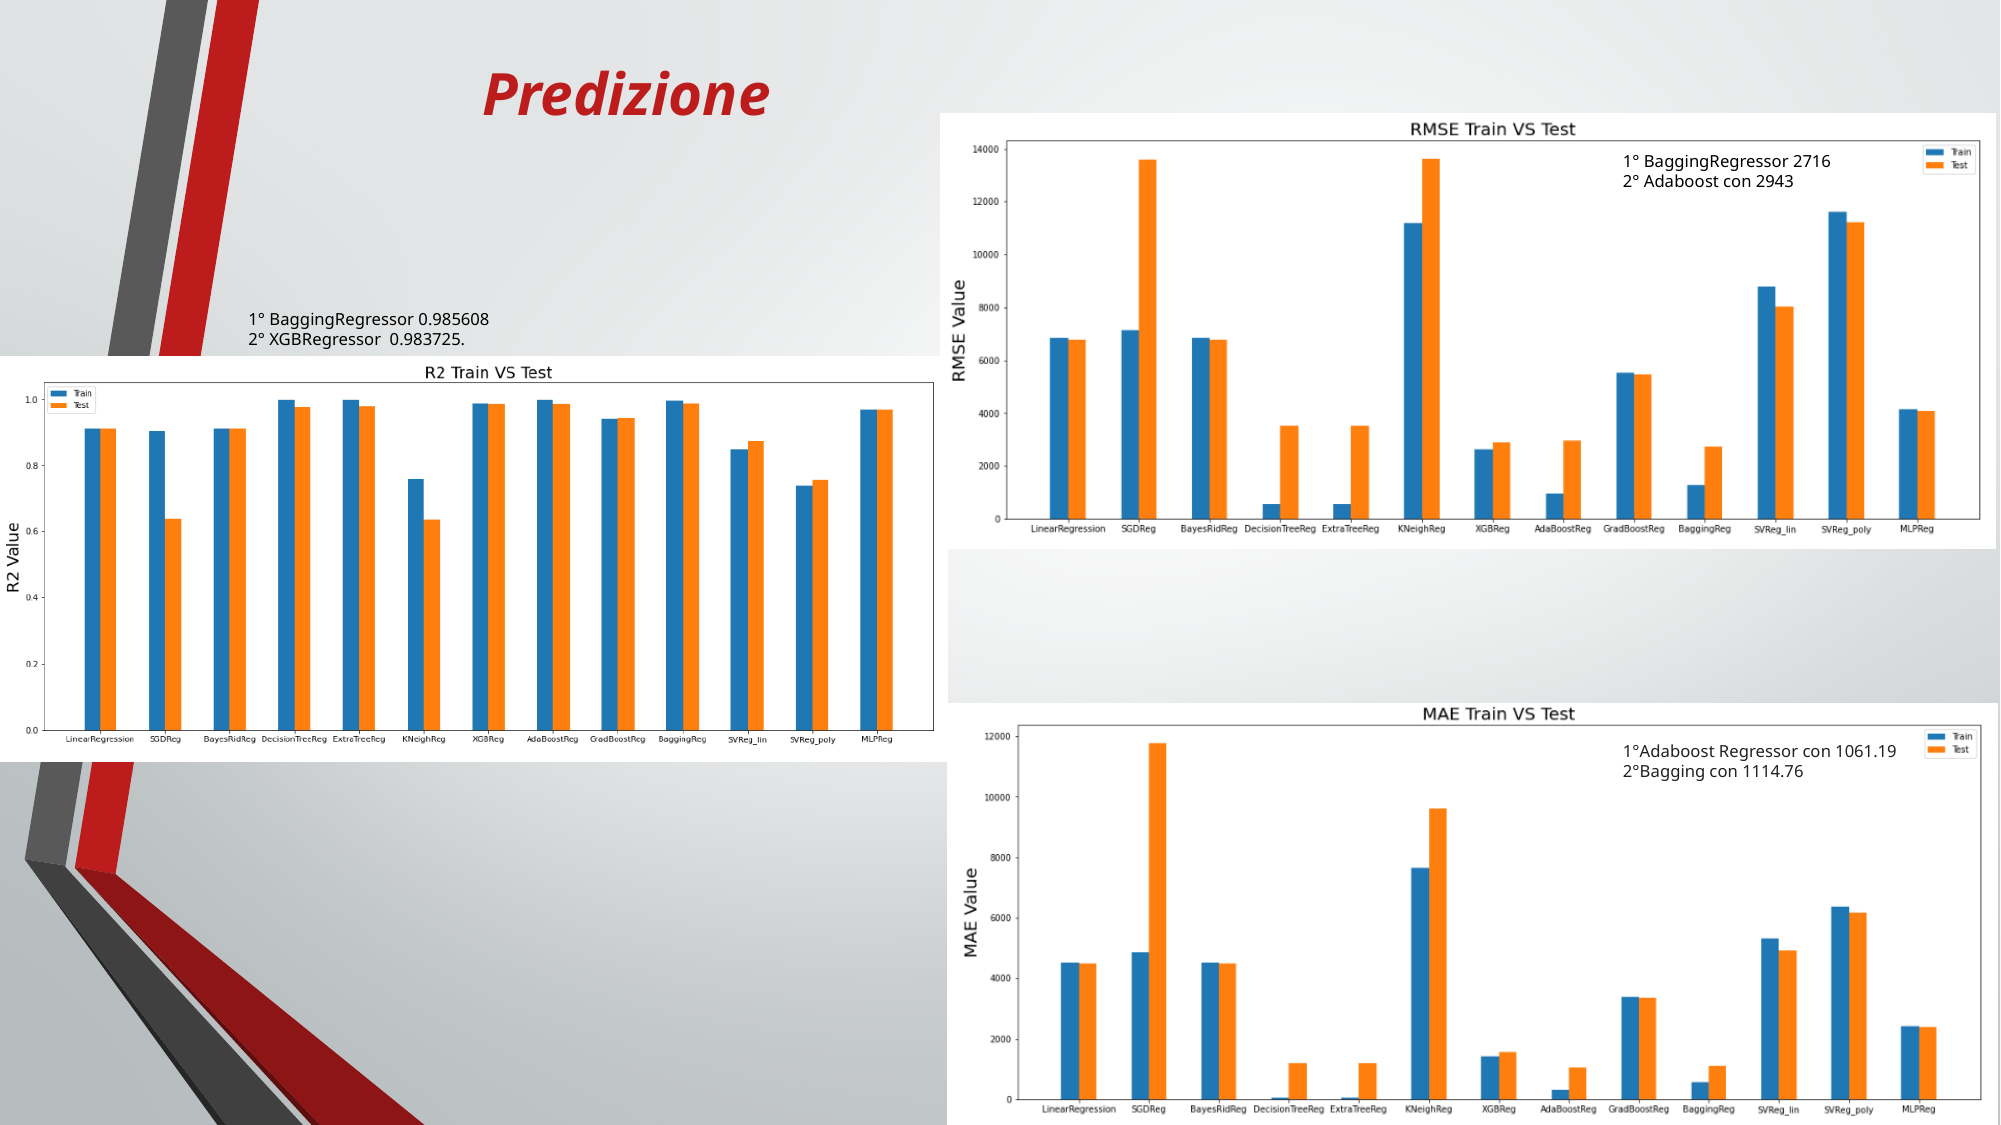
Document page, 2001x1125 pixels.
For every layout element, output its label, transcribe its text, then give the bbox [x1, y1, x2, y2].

text_box 1° BaggingRegressor 0.985608 2° XGBRegressor 0.983725. [233, 301, 558, 356]
title Predizione [252, 69, 1000, 115]
picture [0, 113, 1998, 1125]
